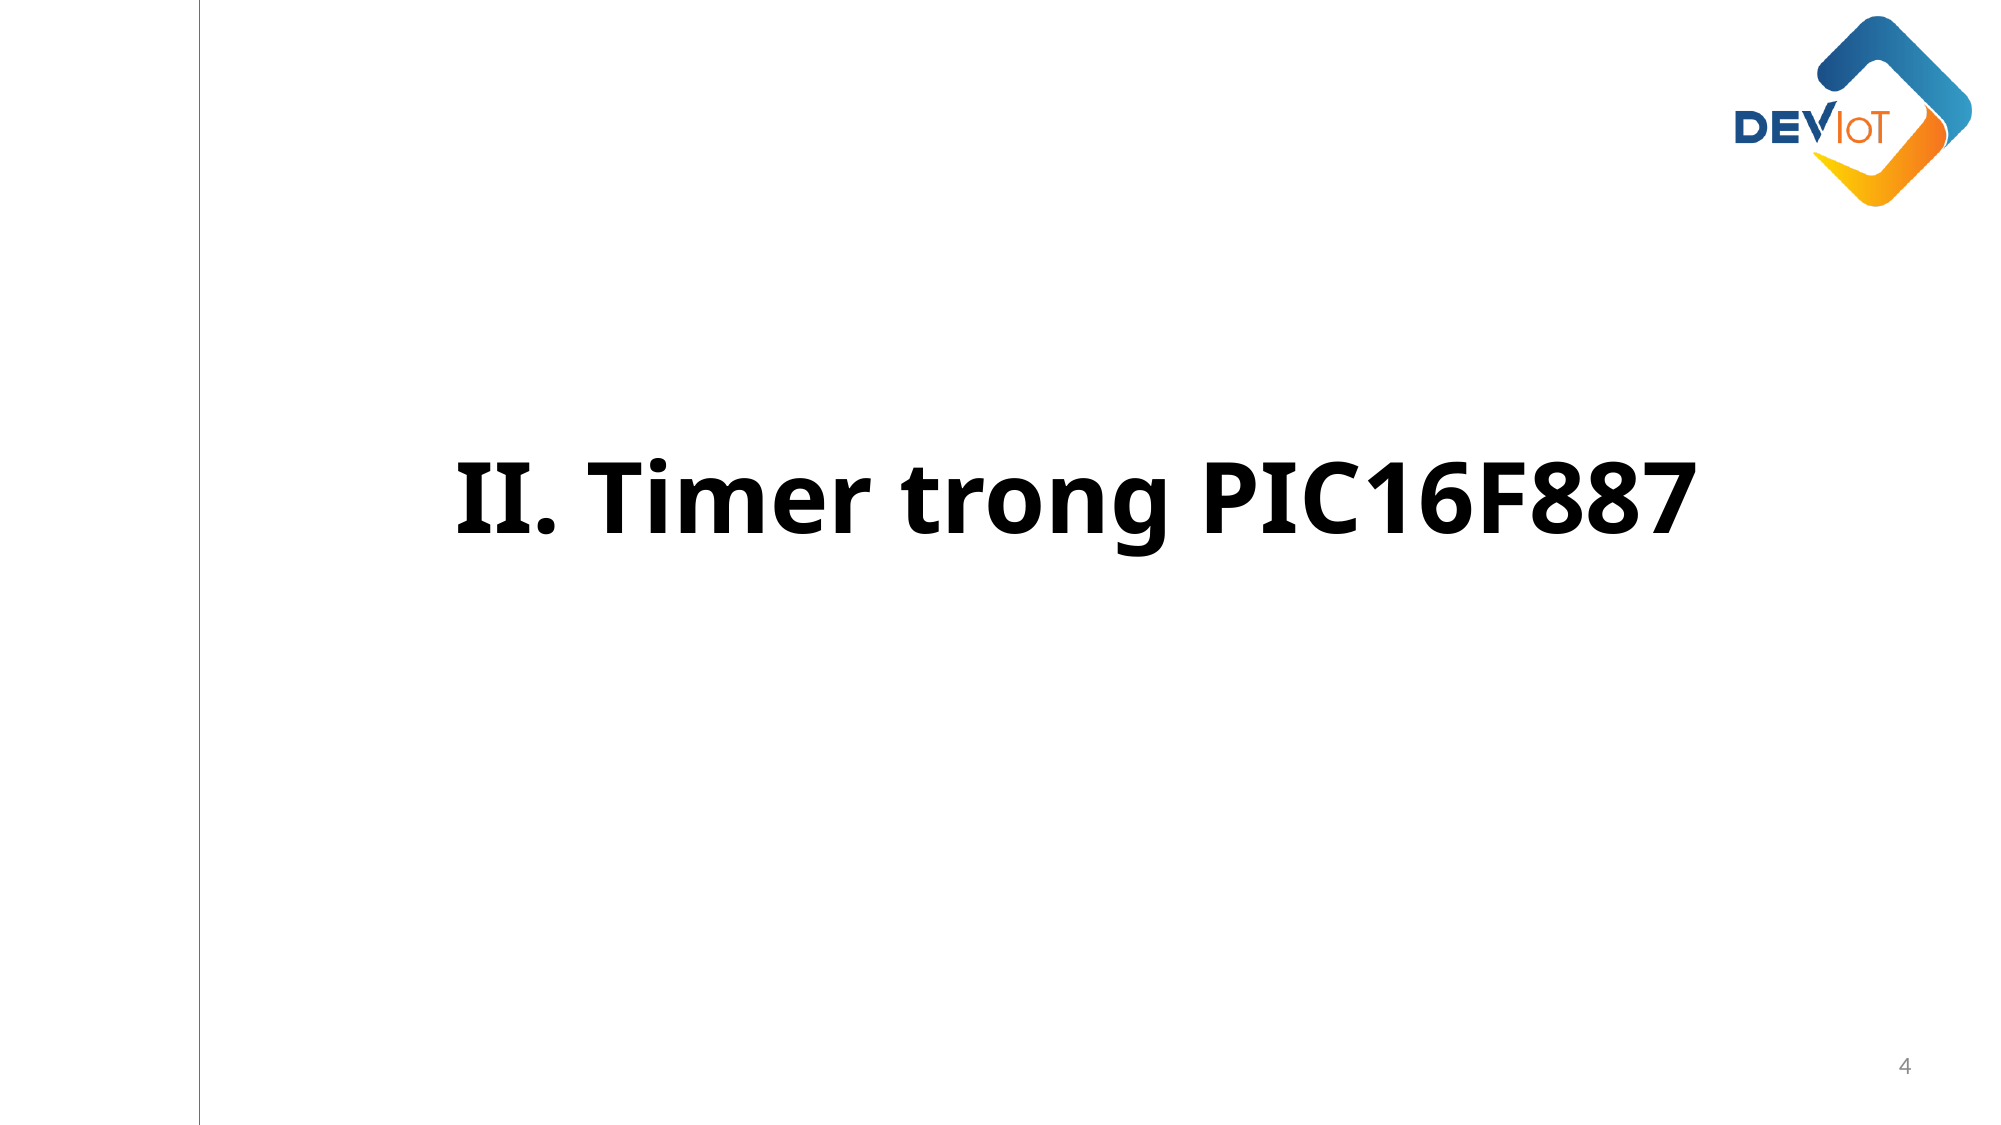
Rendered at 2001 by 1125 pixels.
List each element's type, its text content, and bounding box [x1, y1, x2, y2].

text_box II. Timer trong PIC16F887 [439, 421, 1717, 563]
text_box 4 [1859, 1034, 1927, 1095]
picture [1707, 0, 2000, 258]
